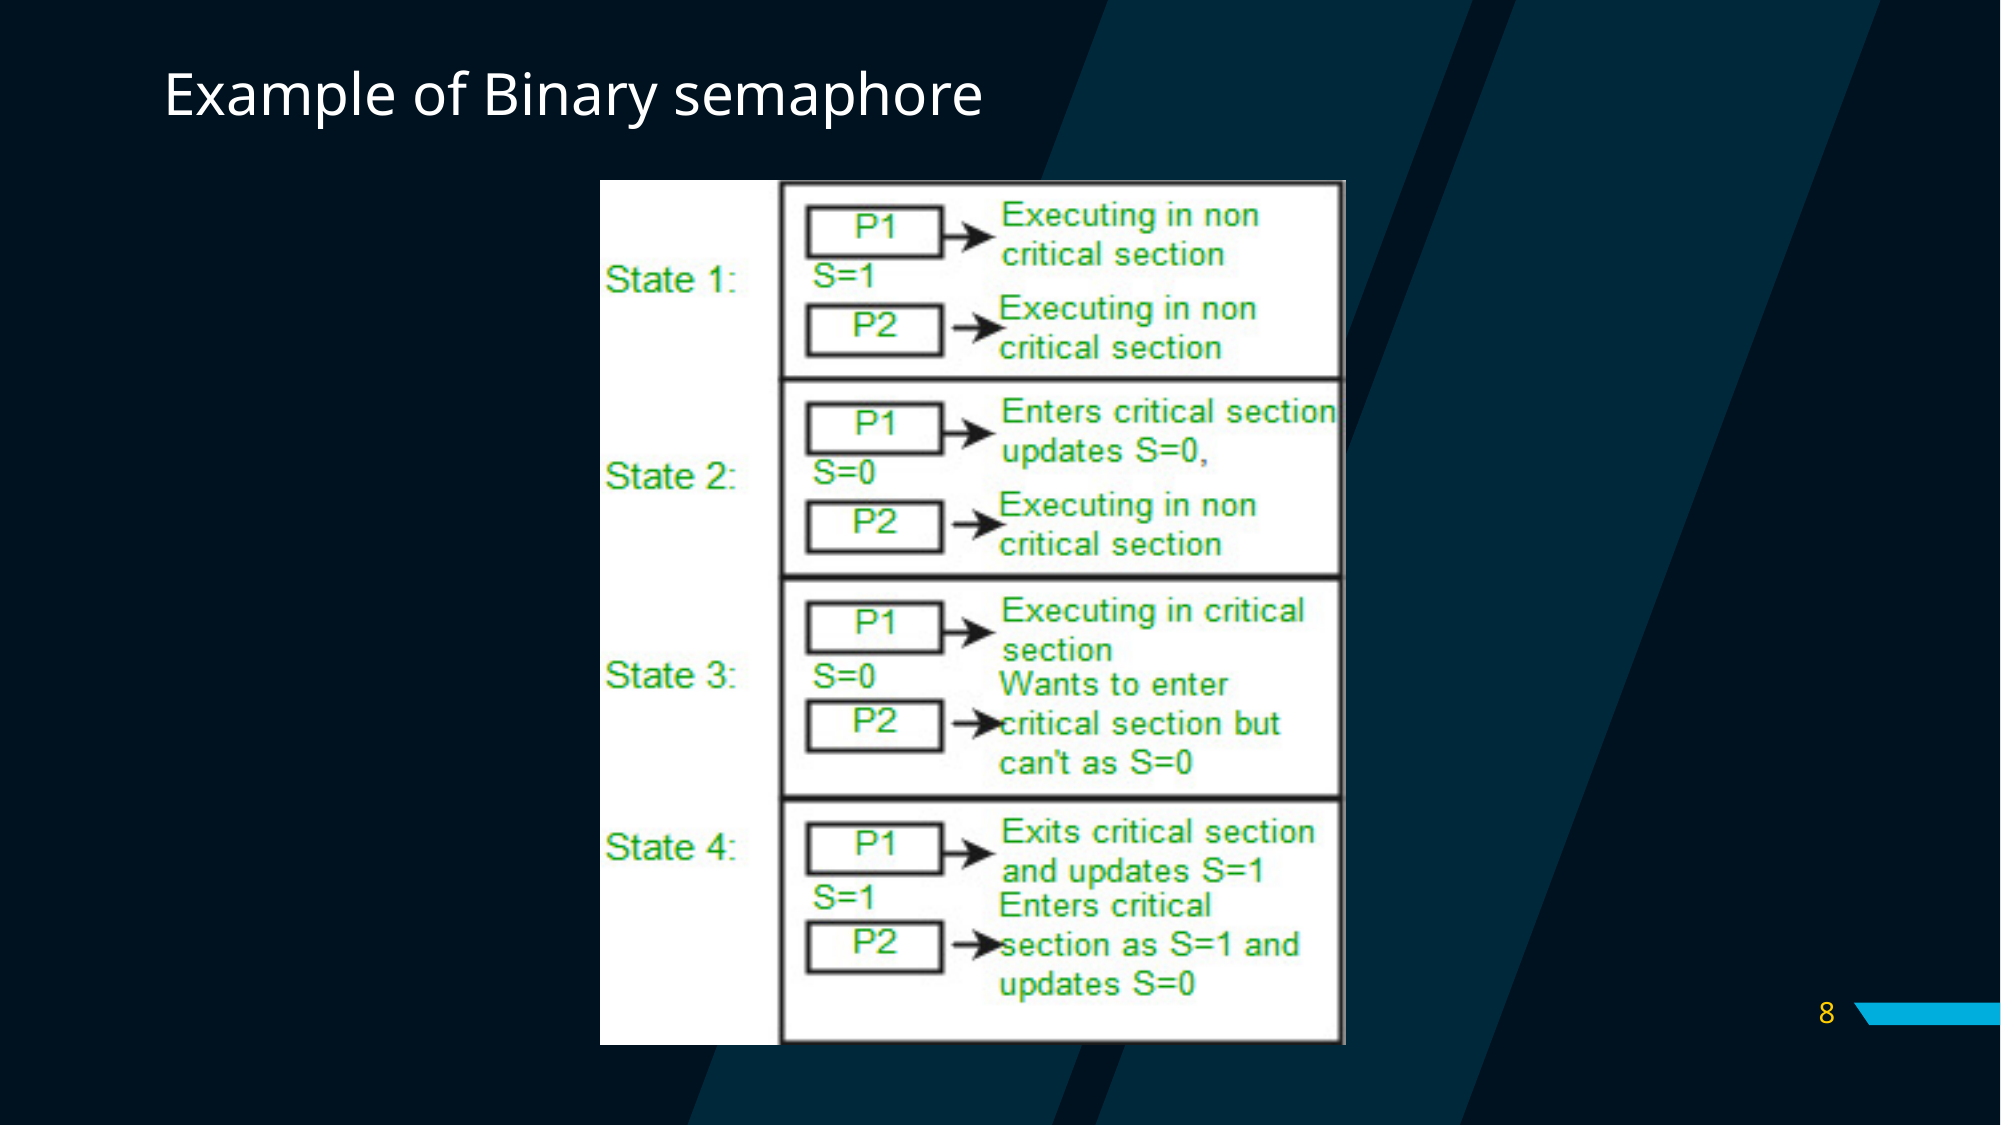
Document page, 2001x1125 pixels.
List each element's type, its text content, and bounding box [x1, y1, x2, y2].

picture [600, 180, 1347, 1045]
slide_number 8 [1760, 984, 1851, 1045]
text_box Example of Binary semaphore [148, 50, 999, 135]
